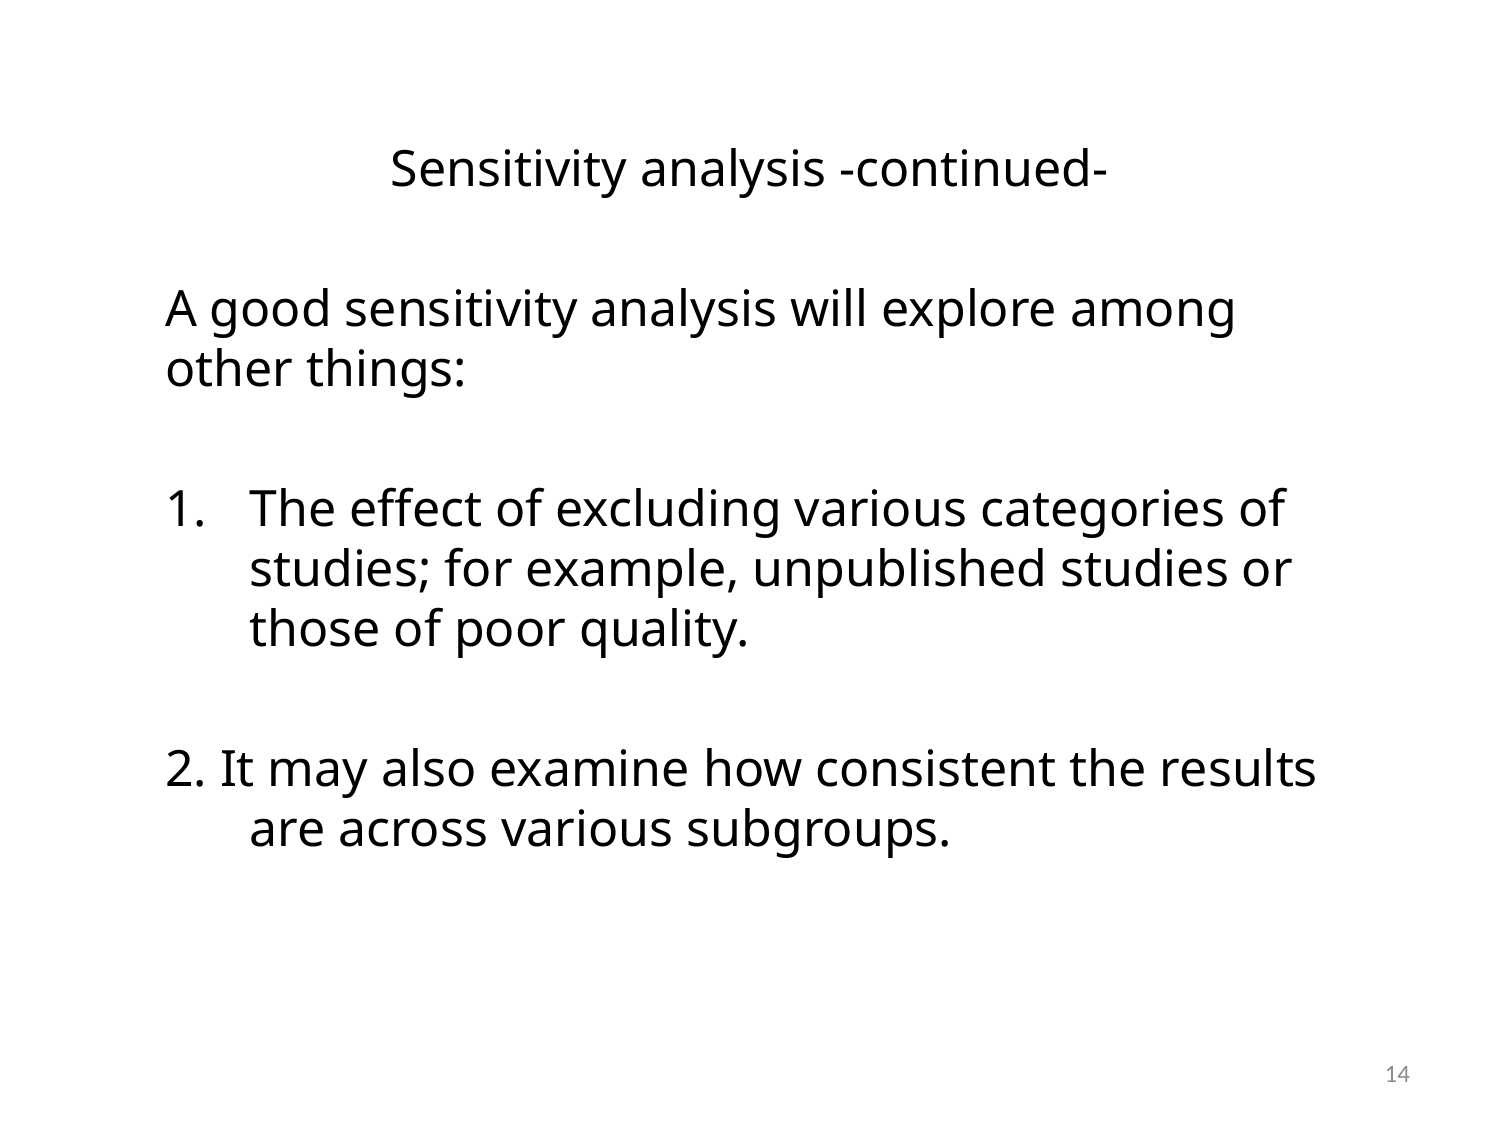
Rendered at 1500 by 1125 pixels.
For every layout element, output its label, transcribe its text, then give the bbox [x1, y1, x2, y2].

slide_number 14 [1074, 1042, 1425, 1103]
list Sensitivity analysis -continued- A good sensitivity analysis will explore among other things: The effect of excluding various categories of studies; for example, unpublished studies or those of poor quality. 2. It may also examine how consistent the results are across various subgroups. [150, 128, 1350, 997]
